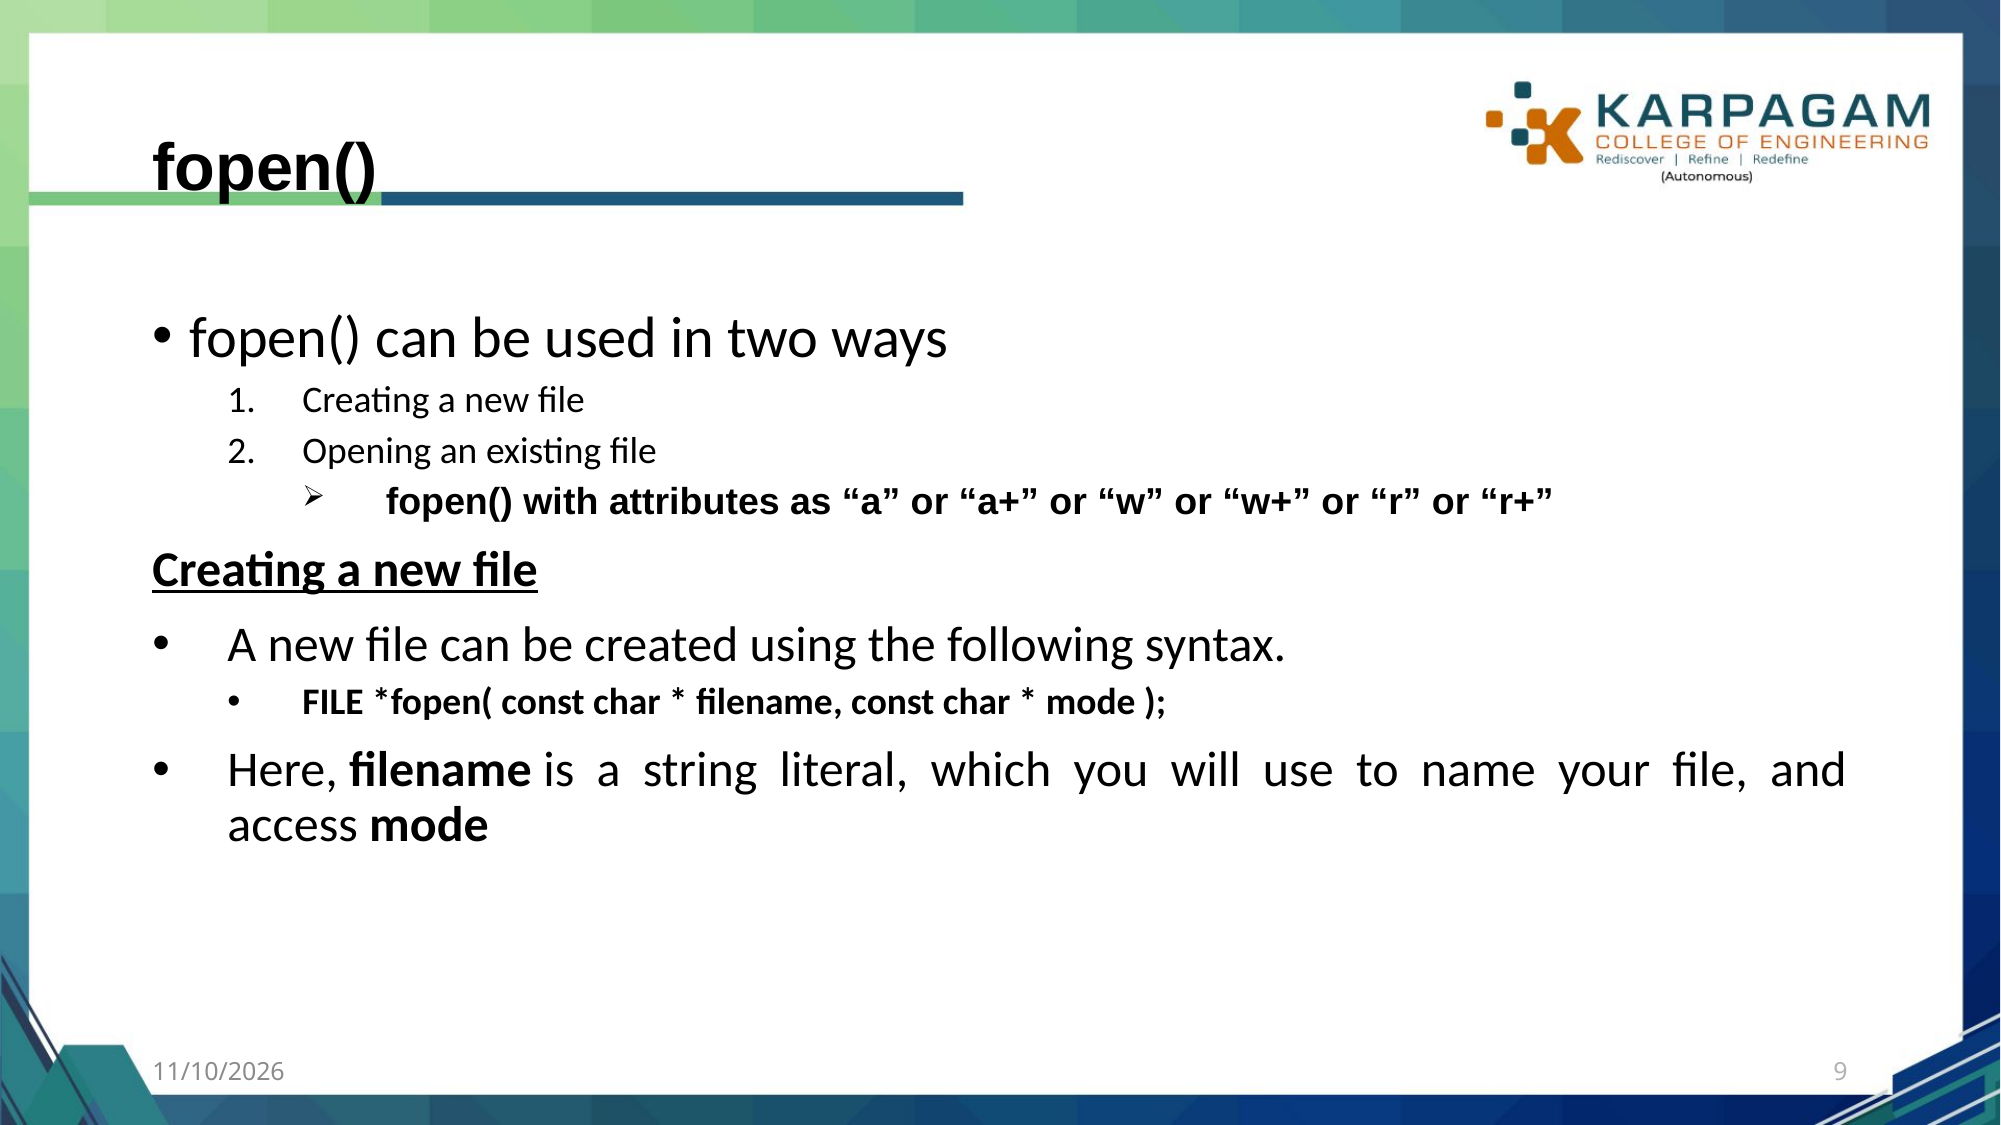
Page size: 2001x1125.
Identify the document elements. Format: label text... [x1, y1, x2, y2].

slide_number 9 [1412, 1042, 1863, 1103]
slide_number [137, 1042, 588, 1103]
title fopen() [137, 59, 1863, 278]
list fopen() can be used in two ways Creating a new file Opening an existing file fopen() with attributes as “a” or “a+” or “w” or “w+” or “r” or “r+” Creating a new file A new file can be created using the following syntax. FILE *fopen( const char * filename, const char * mode ); Here, filename is a string literal, which you will use to name your file, and access mode [137, 299, 1863, 1014]
picture [0, 0, 2001, 1125]
